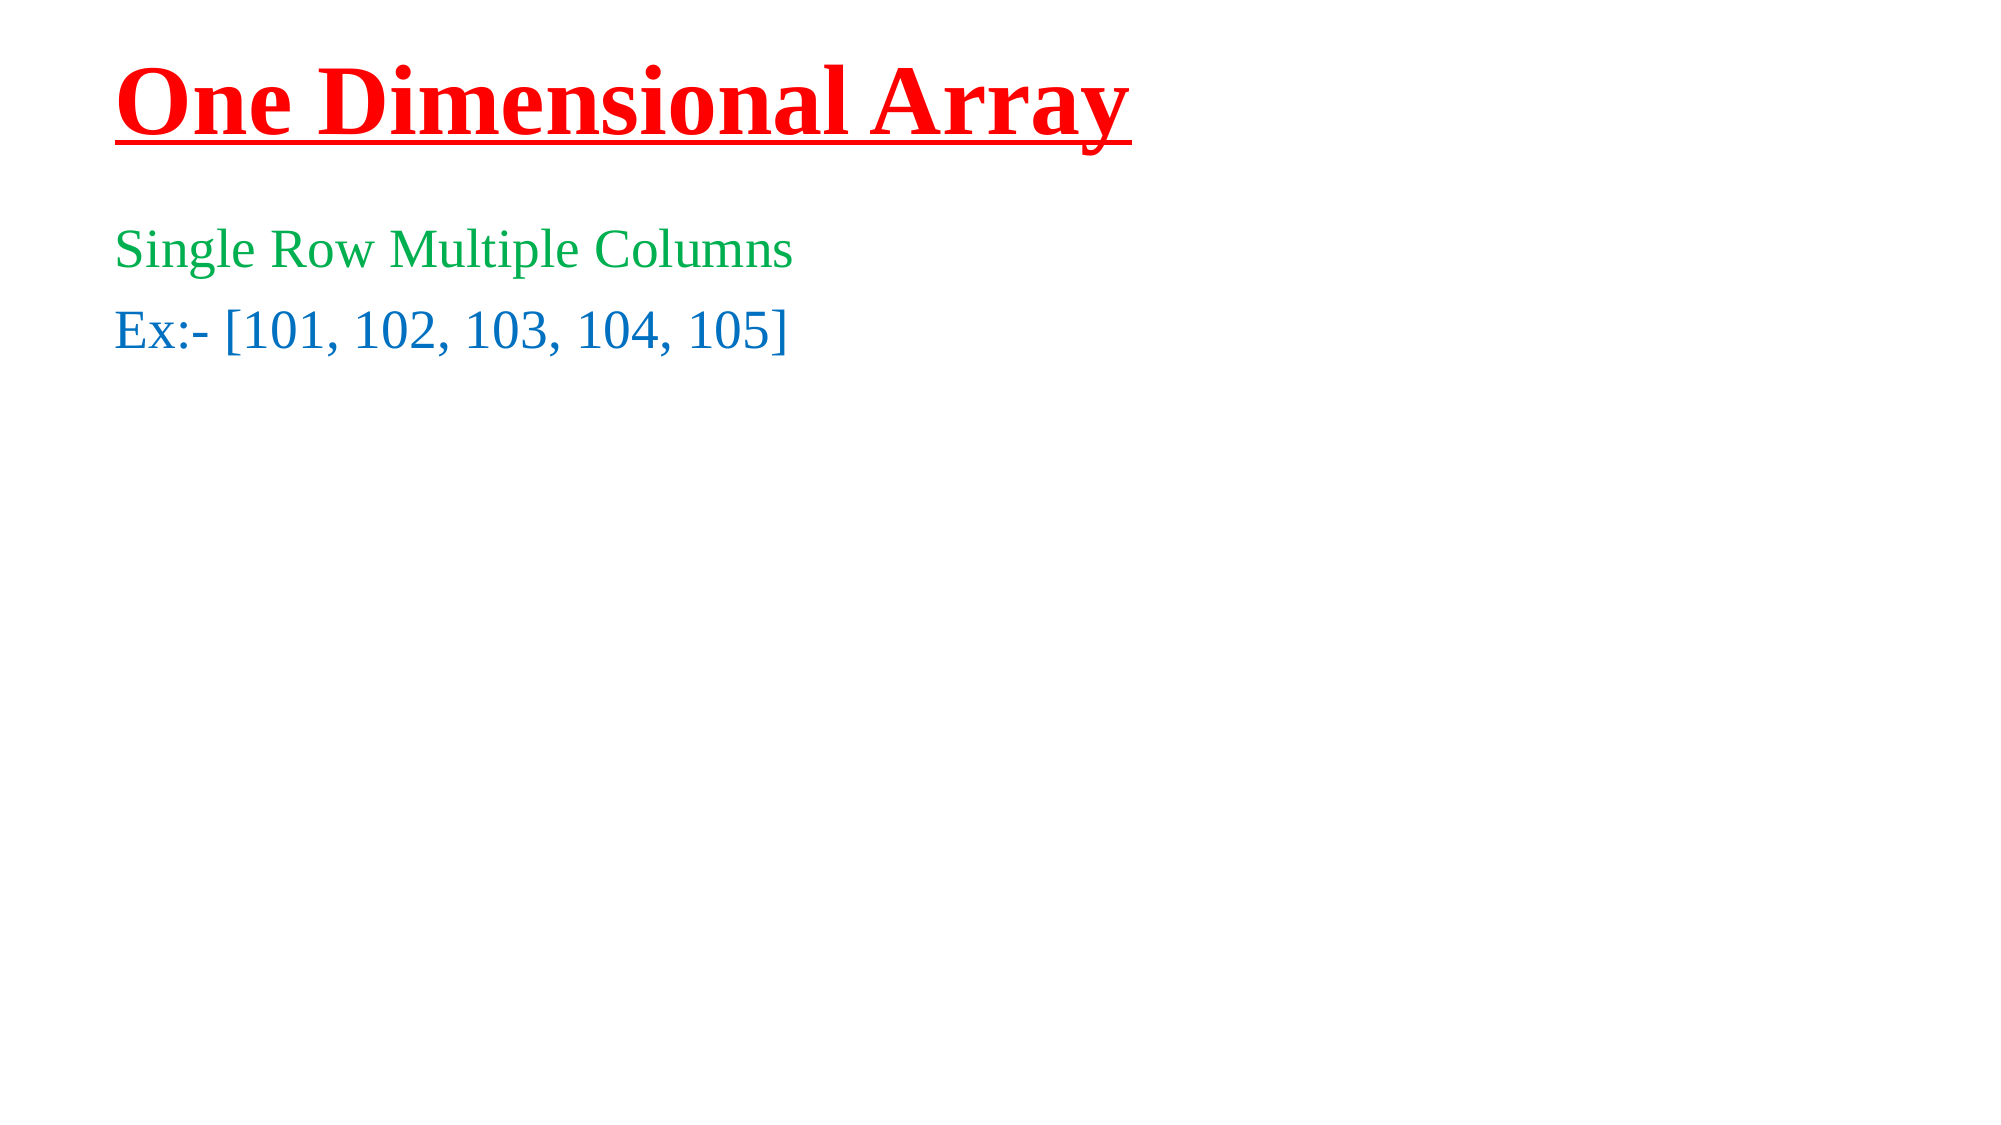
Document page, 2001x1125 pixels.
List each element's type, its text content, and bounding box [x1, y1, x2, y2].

title One Dimensional Array [99, 8, 1900, 196]
list Single Row Multiple Columns Ex:- [101, 102, 103, 104, 105] [99, 212, 1900, 955]
